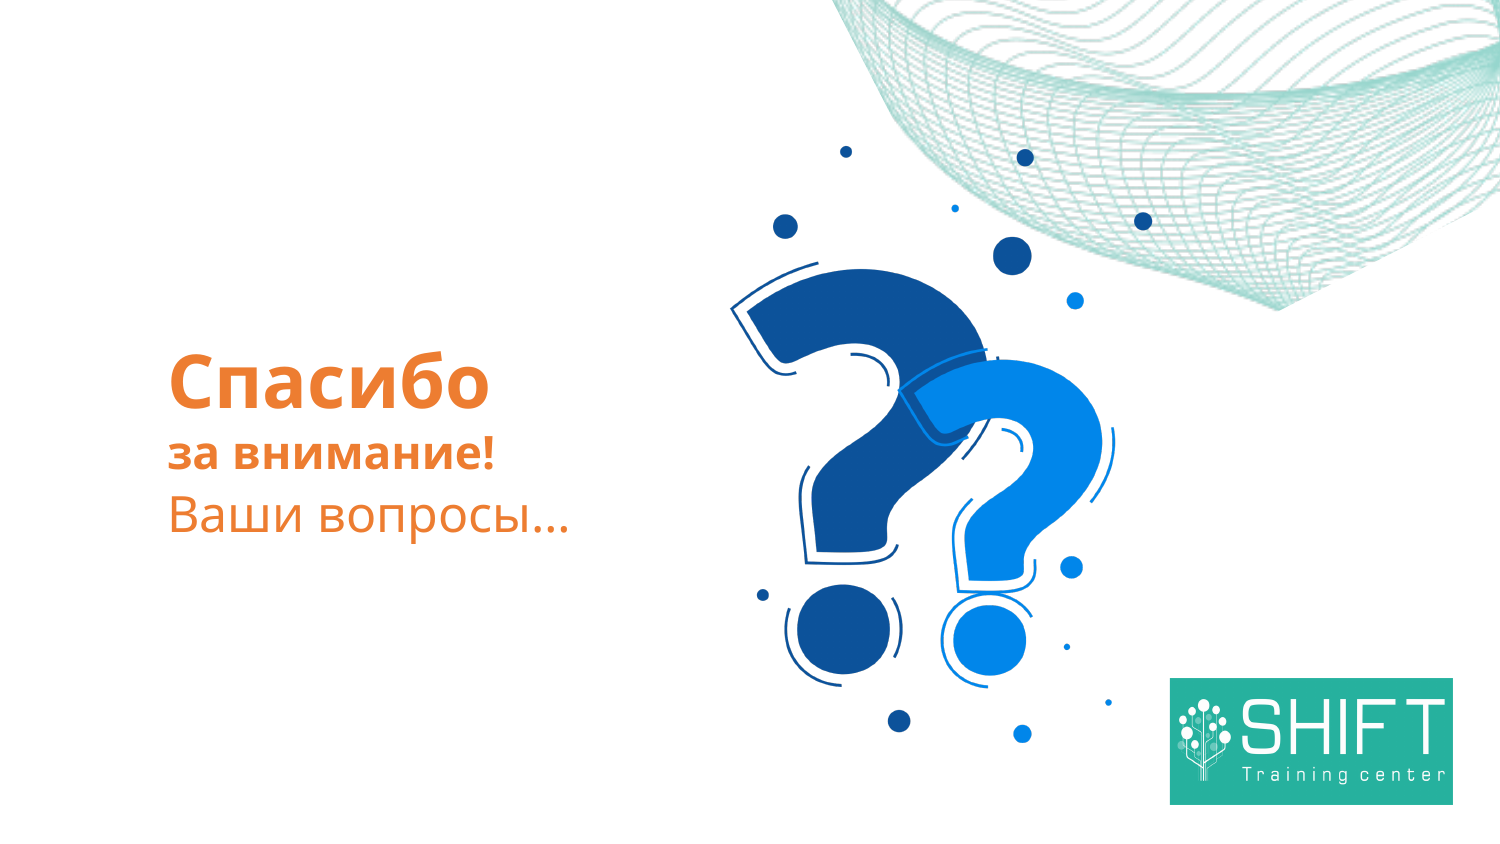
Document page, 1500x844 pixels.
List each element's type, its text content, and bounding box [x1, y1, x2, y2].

text_box Ваши вопросы… [155, 476, 538, 570]
picture [543, 42, 1453, 831]
text_box Спасибо за внимание! [155, 328, 538, 476]
